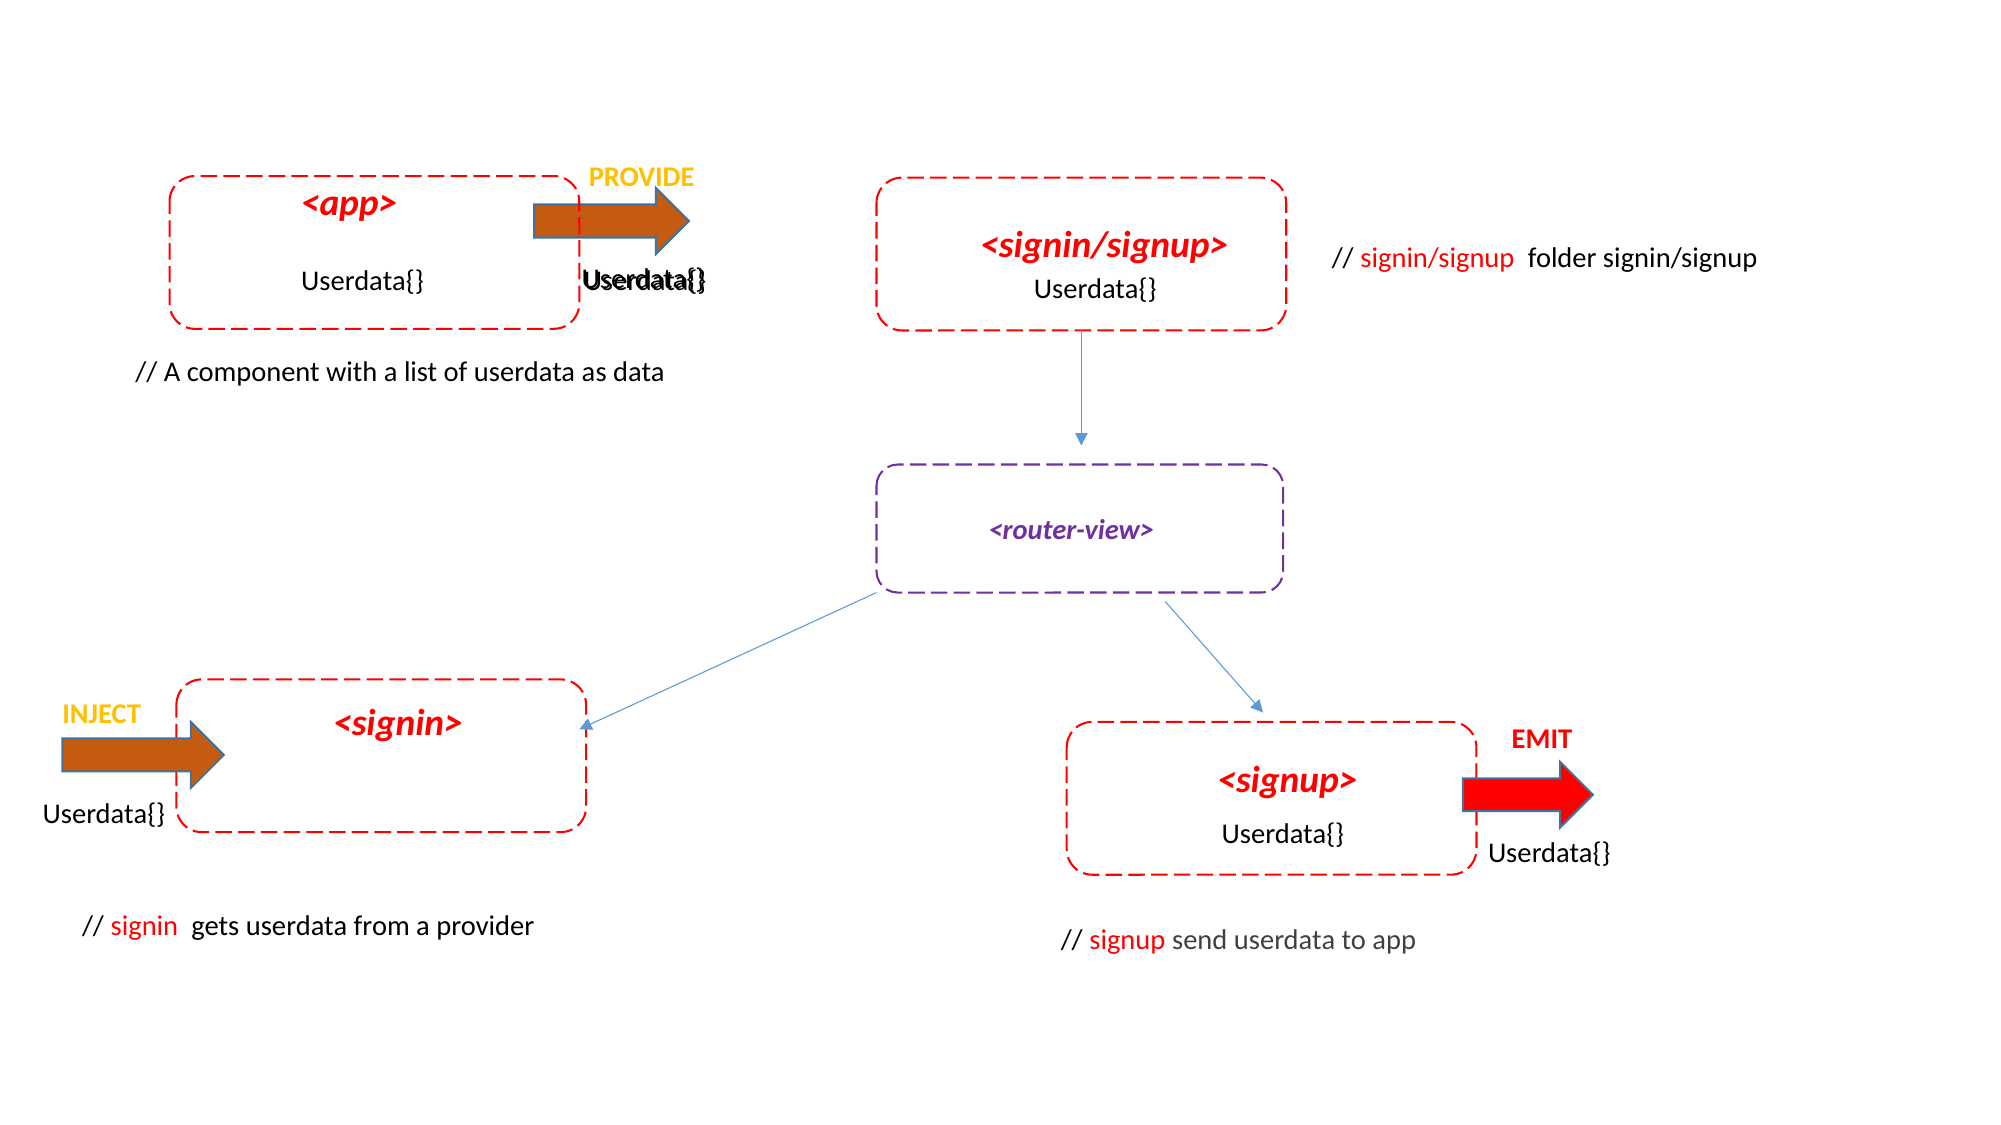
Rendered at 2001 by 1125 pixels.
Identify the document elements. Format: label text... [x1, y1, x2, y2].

text_box [168, 175, 581, 330]
text_box <signin/signup> [965, 213, 1244, 273]
text_box Userdata{} [1473, 827, 1658, 876]
text_box PROVIDE [573, 151, 710, 200]
text_box <signin> [318, 690, 479, 750]
text_box INJECT [47, 687, 156, 737]
text_box [61, 719, 226, 791]
text_box // A component with a list of userdata as data [120, 345, 681, 395]
text_box [875, 463, 1285, 594]
text_box EMIT [1496, 712, 1588, 762]
text_box [580, 200, 691, 252]
text_box [875, 176, 1288, 332]
text_box Userdata{} [27, 787, 183, 837]
text_box <signup> [1202, 747, 1373, 808]
text_box [1461, 762, 1595, 827]
text_box // signin/signup folder signin/signup [1317, 231, 1773, 281]
text_box [175, 678, 588, 834]
text_box [1065, 720, 1478, 876]
text_box Userdata{} [1019, 262, 1172, 312]
text_box Userdata{} [568, 254, 722, 304]
text_box // signup send userdata to app [1046, 913, 1445, 963]
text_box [1165, 601, 1263, 713]
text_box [579, 592, 877, 730]
text_box // signin gets userdata from a provider [67, 899, 550, 949]
text_box <app> [286, 170, 413, 176]
text_box <router-view> [973, 503, 1170, 553]
